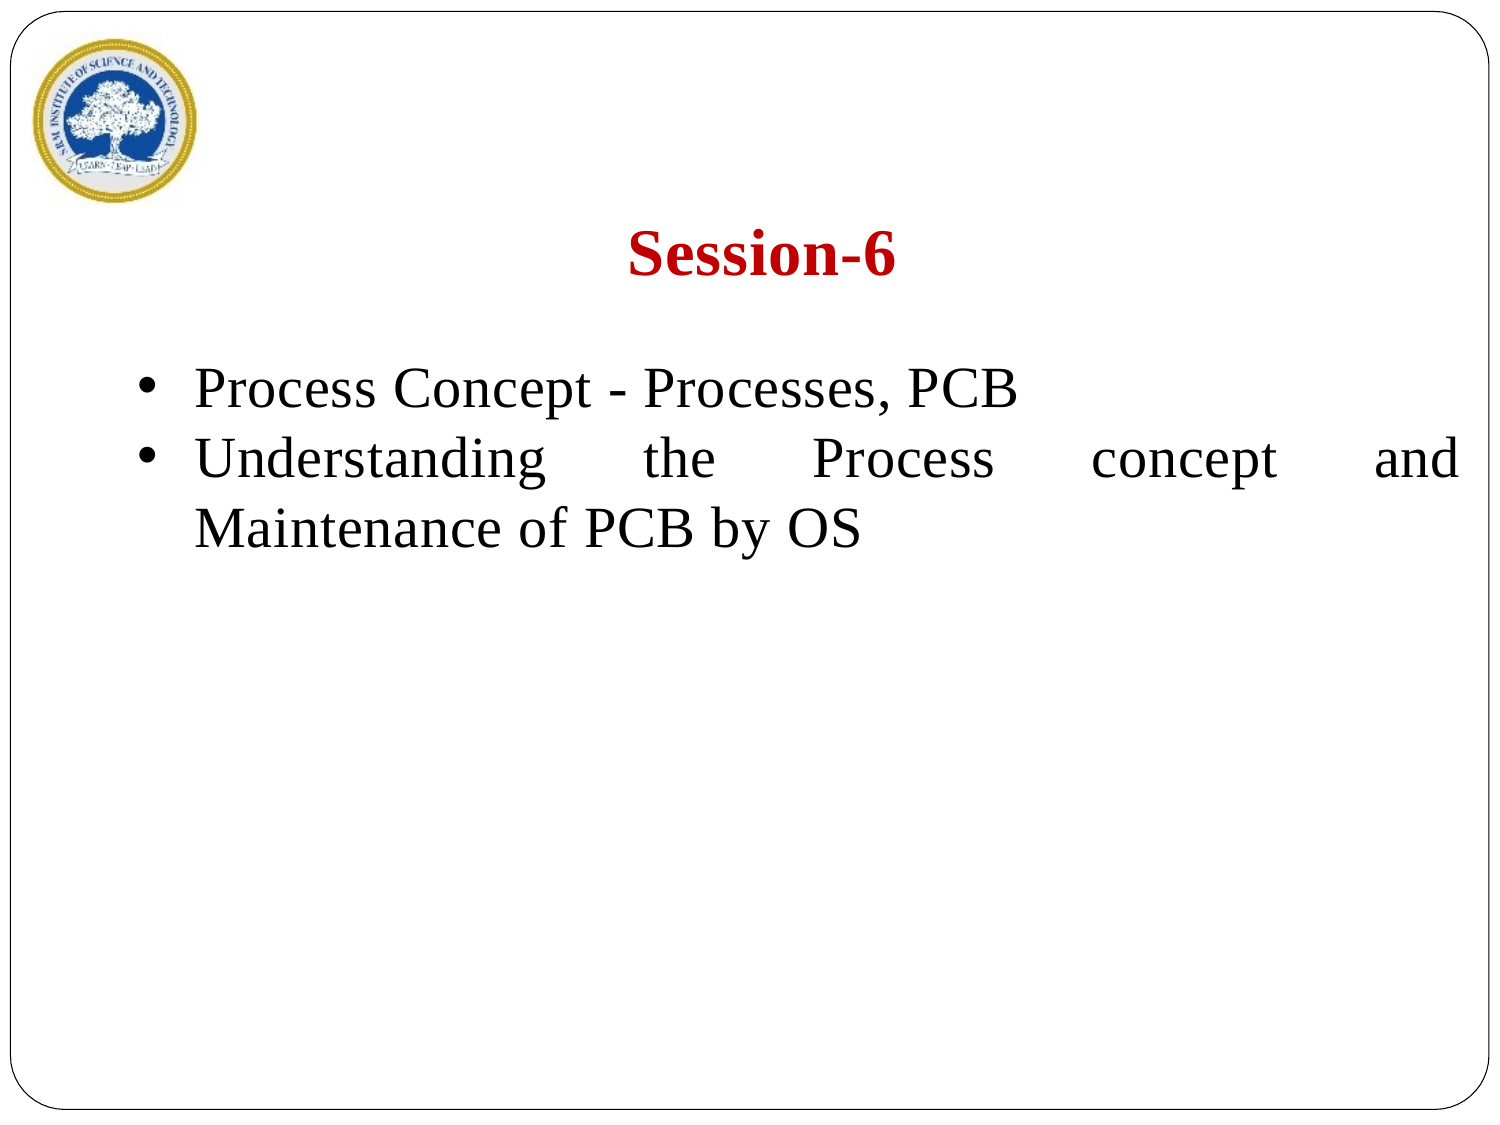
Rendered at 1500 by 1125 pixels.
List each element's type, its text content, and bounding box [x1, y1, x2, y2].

text_box Session-6 Process Concept - Processes, PCB Understanding the Process concept and Maintenance of PCB by OS [62, 206, 1463, 559]
text_box [31, 31, 202, 207]
